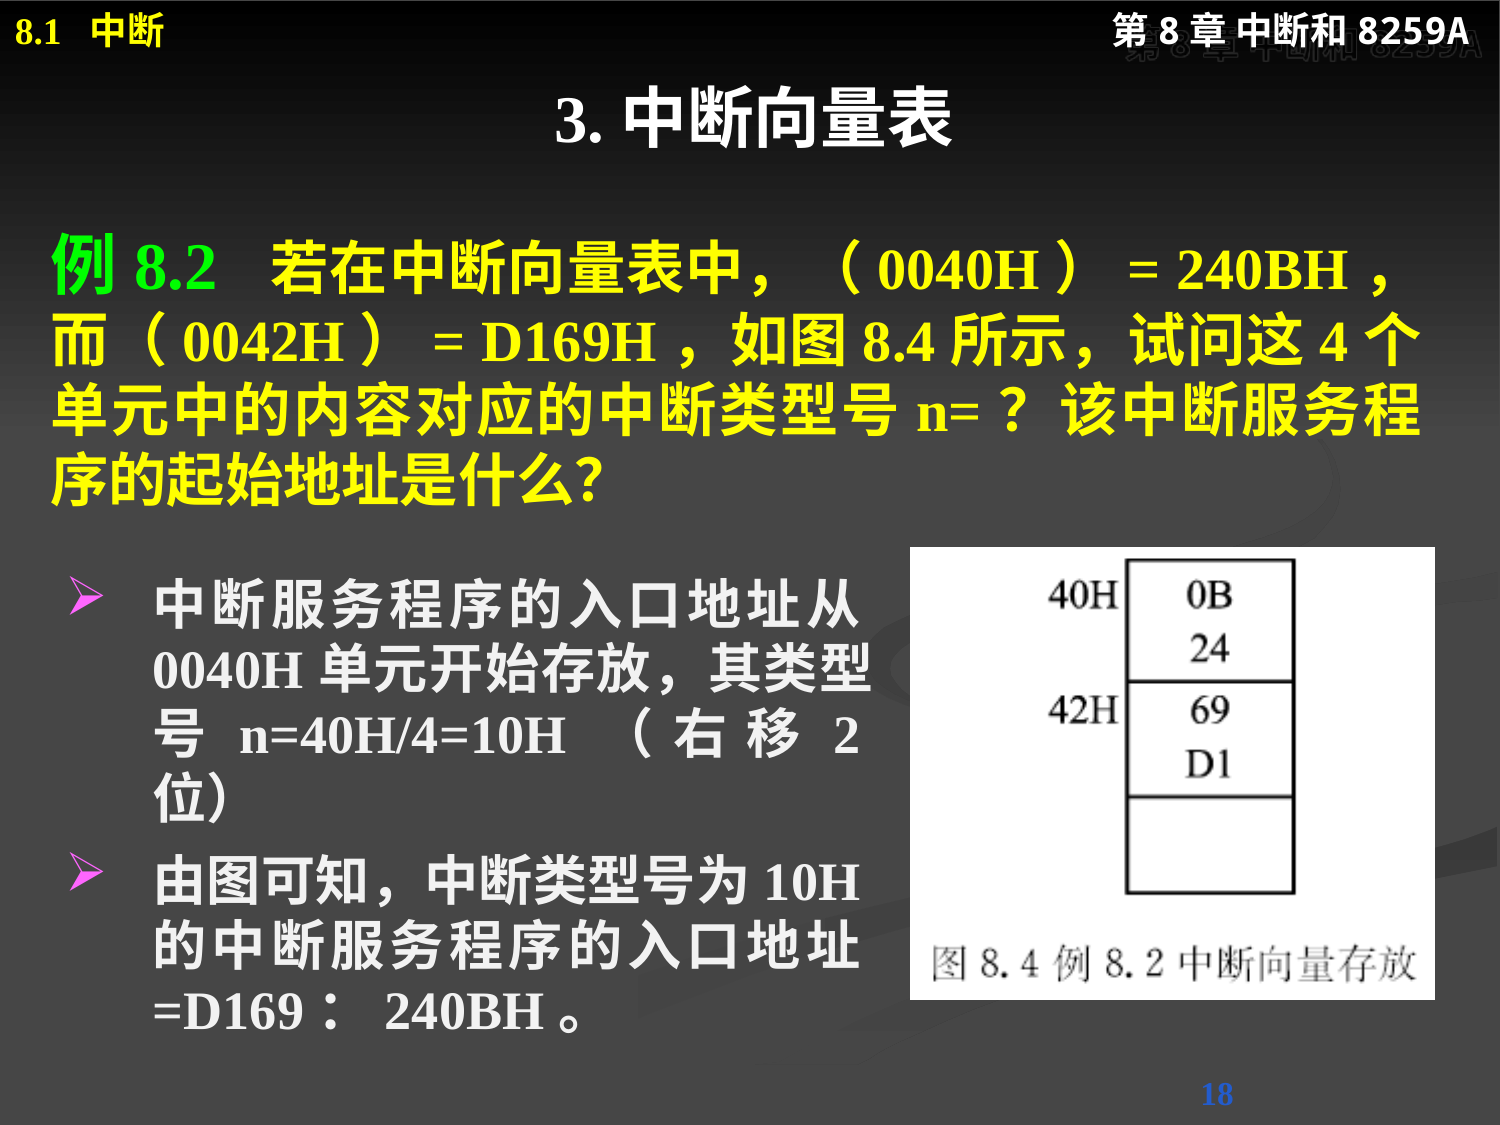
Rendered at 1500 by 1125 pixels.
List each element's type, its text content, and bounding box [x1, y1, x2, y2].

list 例8.2 若在中断向量表中，（0040H）= 240BH，而（0042H）= D169H，如图8.4所示，试问这4个单元中的内容对应的中断类型号n=？该中断服务程序的起始地址是什么？ [35, 215, 1437, 519]
title 3.中断向量表 [78, 60, 1430, 172]
text_box 中断服务程序的入口地址从0040H单元开始存放，其类型号n=40H/4=10H（右移2位） 由图可知，中断类型号为10H的中断服务程序的入口地址=D169：240BH。 [50, 562, 889, 1066]
picture [910, 547, 1435, 1001]
